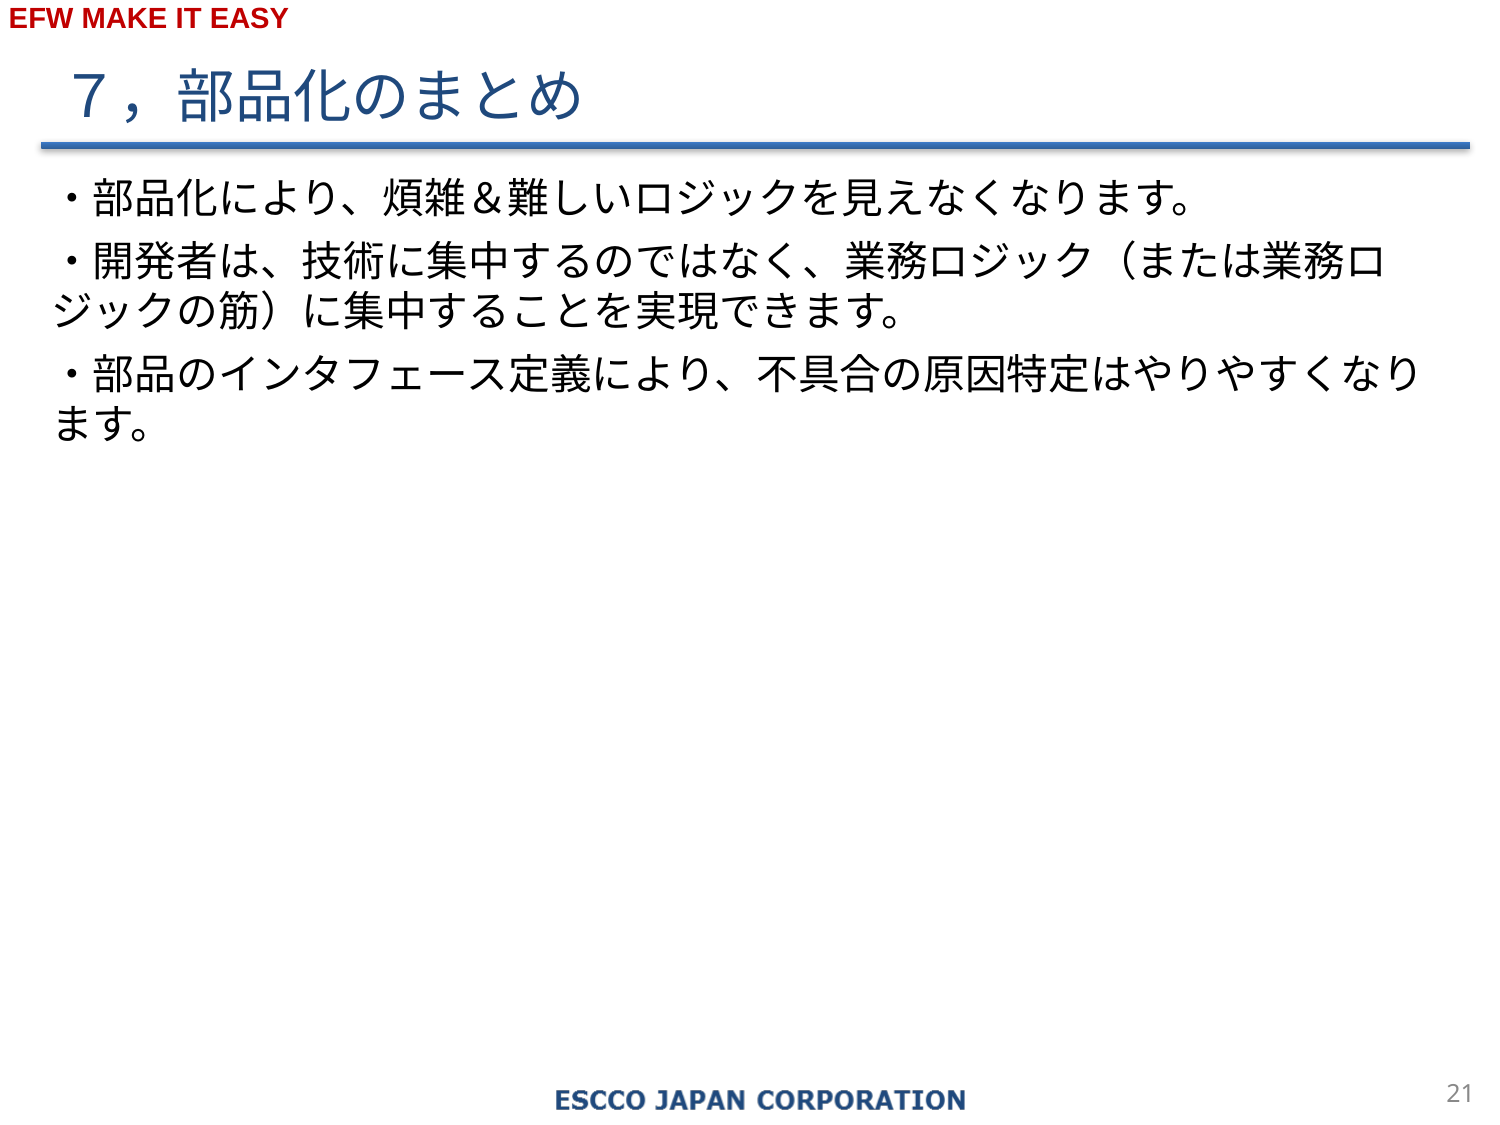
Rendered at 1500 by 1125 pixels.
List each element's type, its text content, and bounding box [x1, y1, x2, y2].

picture [523, 1069, 999, 1125]
title ７，部品化のまとめ [45, 44, 1396, 138]
text_box ・部品化により、煩雑＆難しいロジックを見えなくなります。 ・開発者は、技術に集中するのではなく、業務ロジック（または業務ロジックの筋）に集中することを実現できます。 ・部品のインタフェース定義により、不具合の原因特定はやりやすくなります。 [36, 164, 1444, 455]
text_box [25, 0, 76, 27]
text_box 20 [1139, 1065, 1490, 1125]
